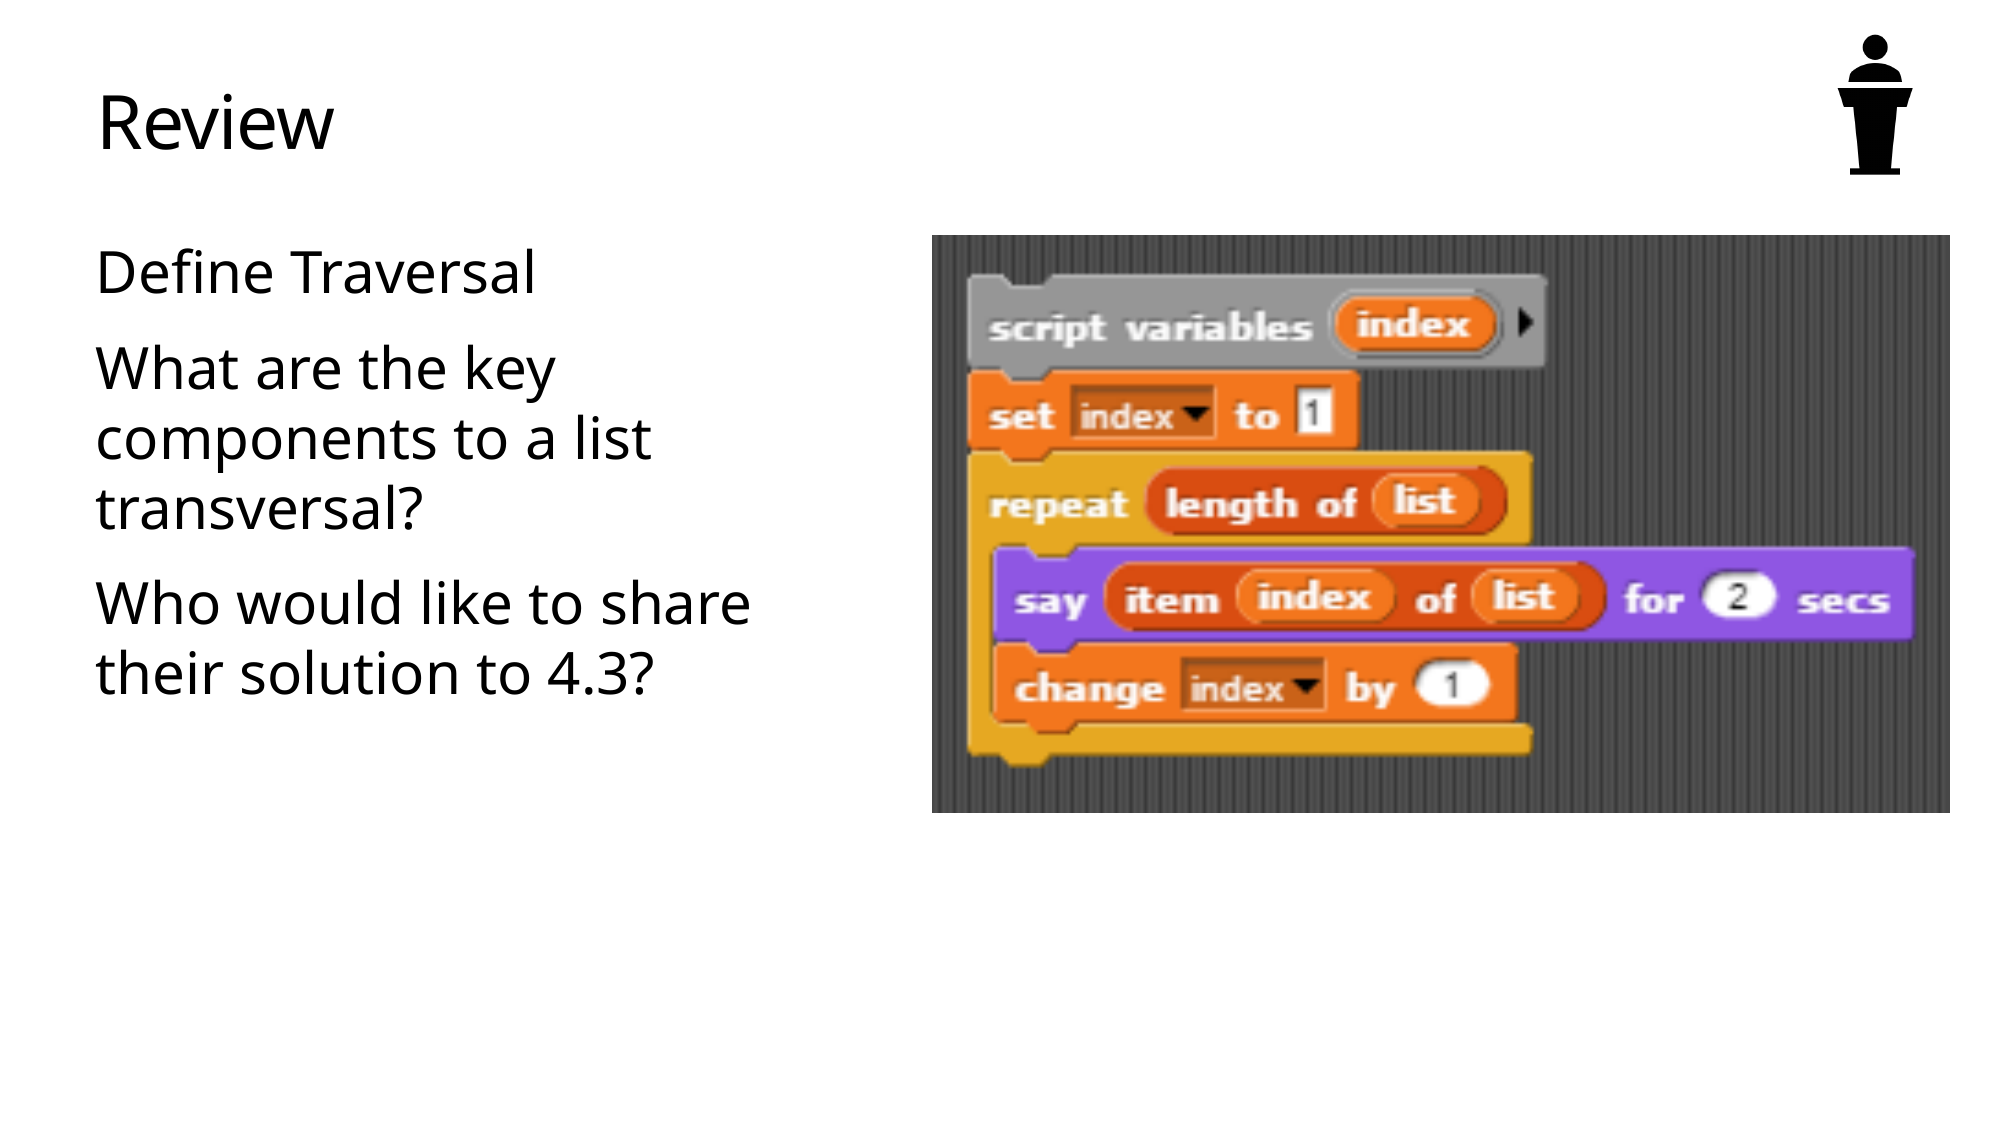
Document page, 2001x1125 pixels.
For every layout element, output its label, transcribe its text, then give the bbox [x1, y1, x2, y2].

picture [931, 235, 1951, 813]
list Define Traversal What are the key components to a list transversal? Who would like to share their solution to 4.3? [95, 235, 869, 736]
title Review [96, 75, 1799, 166]
picture [1799, 29, 1951, 181]
